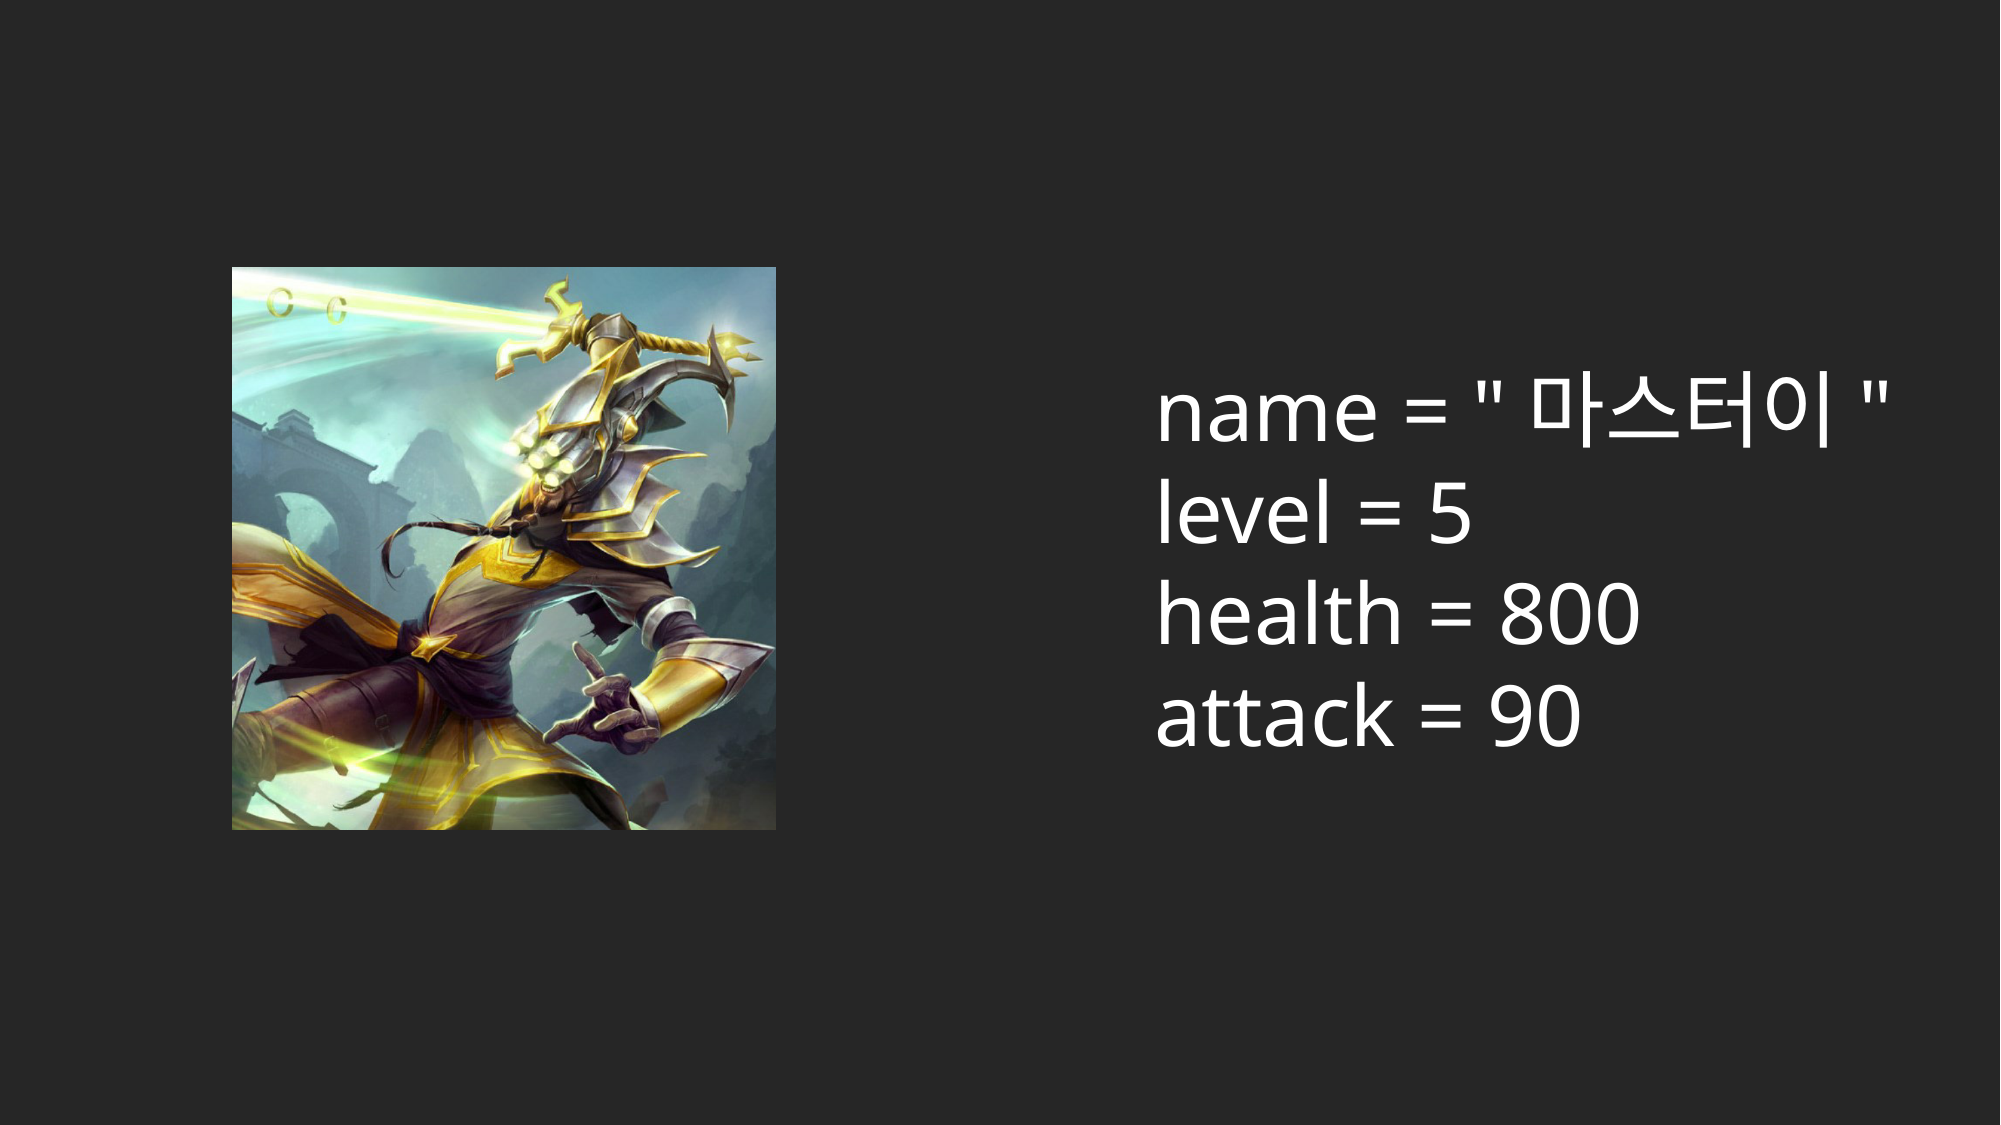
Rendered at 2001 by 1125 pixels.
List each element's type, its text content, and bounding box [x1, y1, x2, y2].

picture [231, 266, 776, 830]
text_box name = "마스터이" level = 5 health = 800 attack = 90 [1139, 349, 1909, 771]
